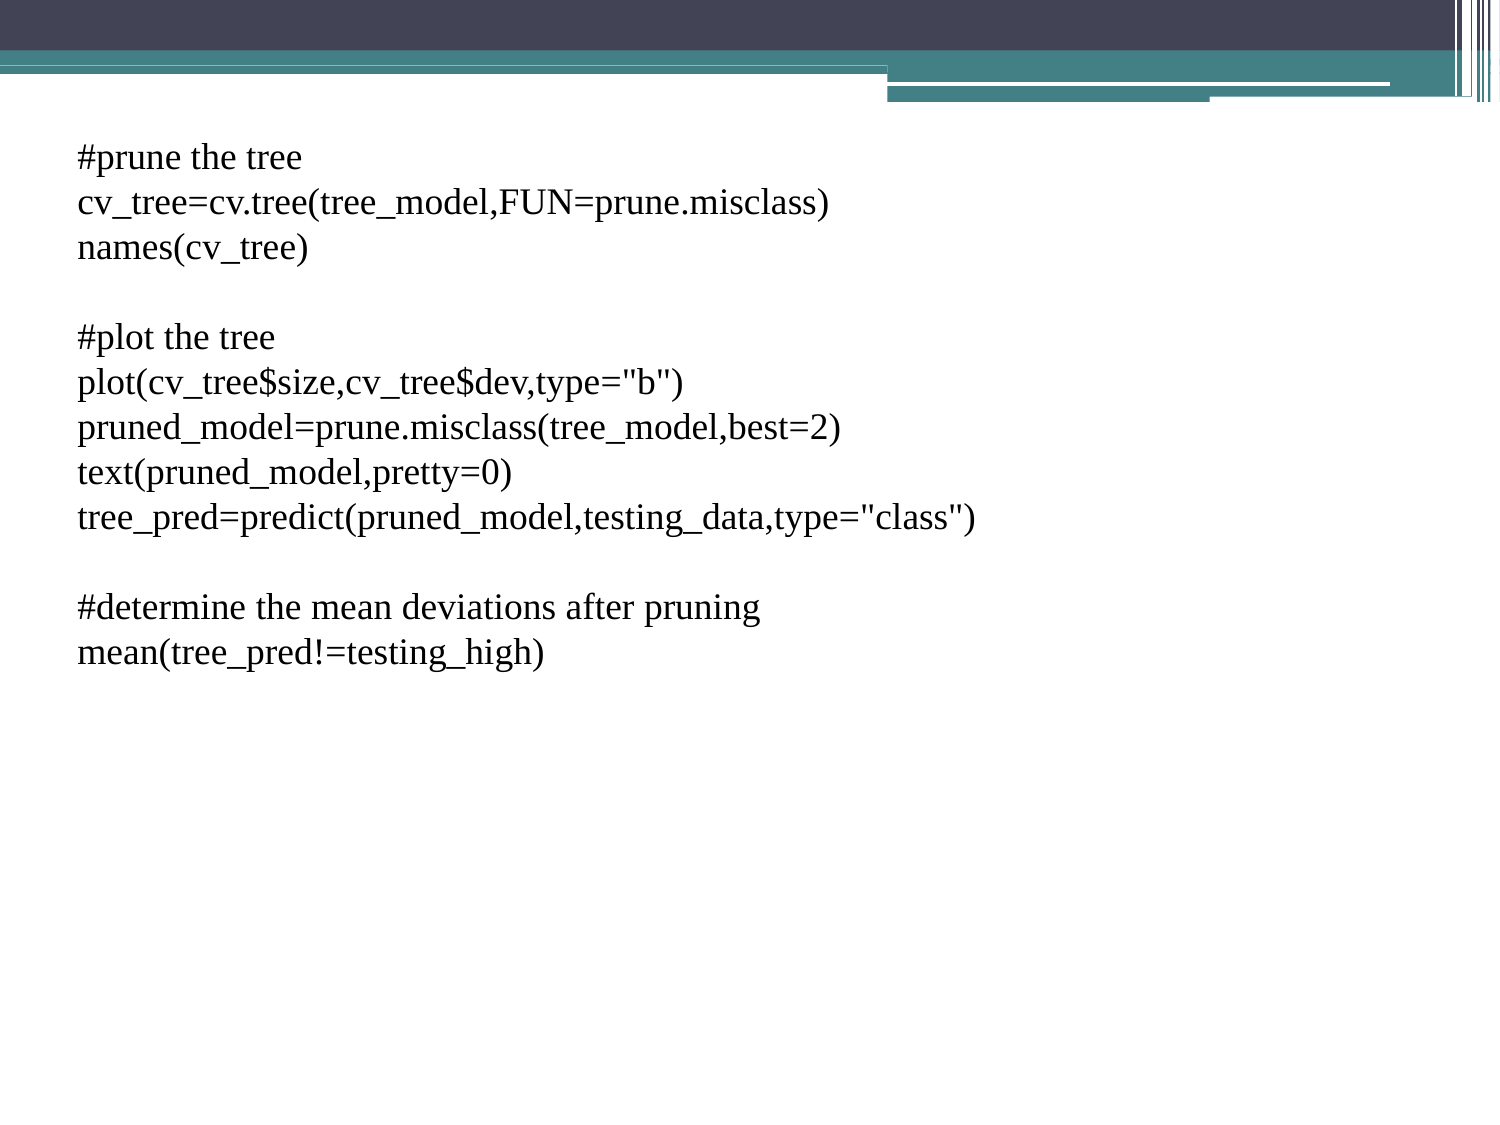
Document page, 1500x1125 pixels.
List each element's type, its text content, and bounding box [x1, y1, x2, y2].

text_box #prune the tree cv_tree=cv.tree(tree_model,FUN=prune.misclass) names(cv_tree) #plot the tree plot(cv_tree$size,cv_tree$dev,type="b") pruned_model=prune.misclass(tree_model,best=2) text(pruned_model,pretty=0) tree_pred=predict(pruned_model,testing_data,type="class") #determine the mean deviations after pruning mean(tree_pred!=testing_high) [62, 124, 1463, 725]
